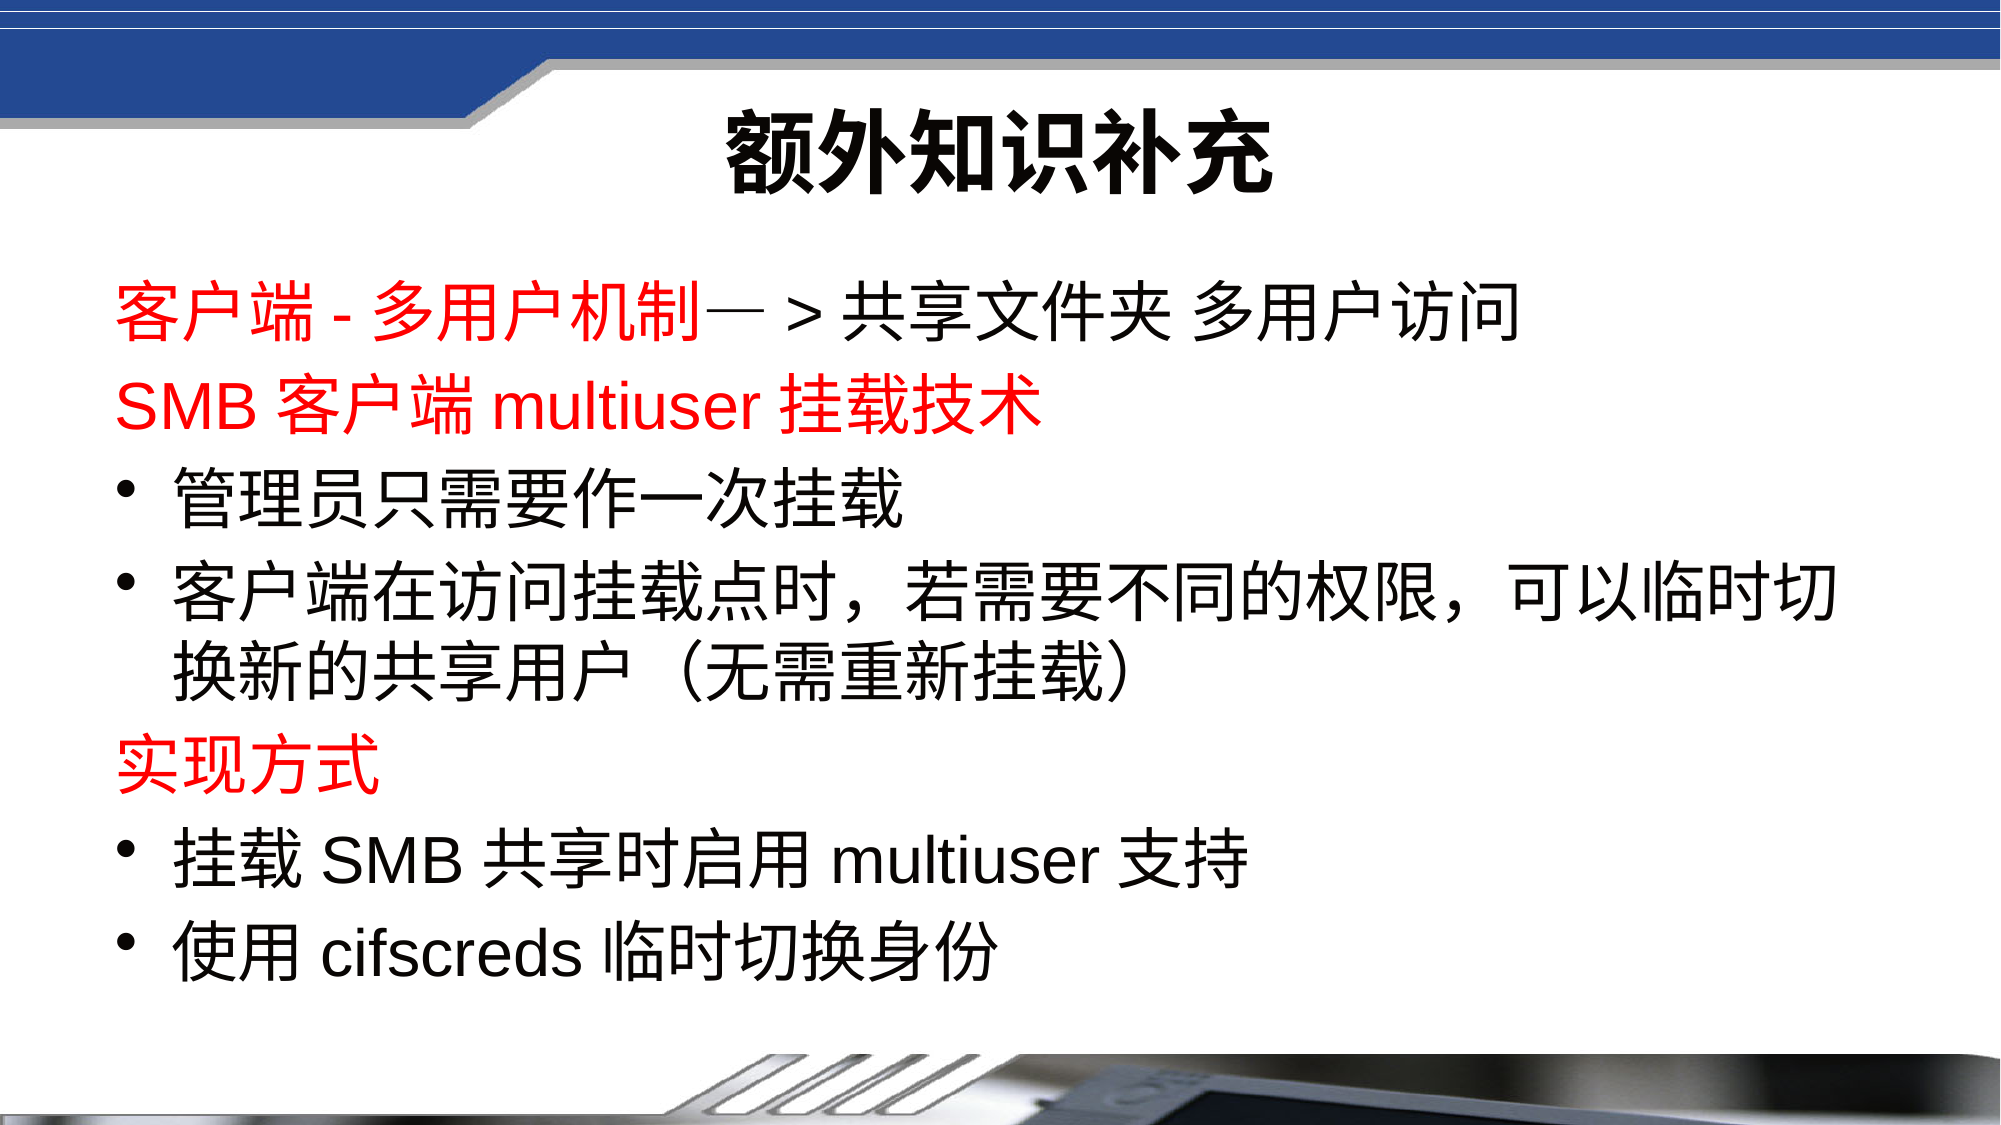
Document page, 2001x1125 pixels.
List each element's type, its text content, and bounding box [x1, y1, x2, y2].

list 客户端-多用户机制—>共享文件夹 多用户访问 SMB客户端multiuser挂载技术 管理员只需要作一次挂载 客户端在访问挂载点时，若需要不同的权限，可以临时切换新的共享用户（无需重新挂载） 实现方式 挂载SMB共享时启用multiuser支持 使用cifscreds临时切换身份 [99, 262, 1901, 1006]
title 额外知识补充 [99, 66, 1901, 233]
picture [0, 0, 2001, 1125]
